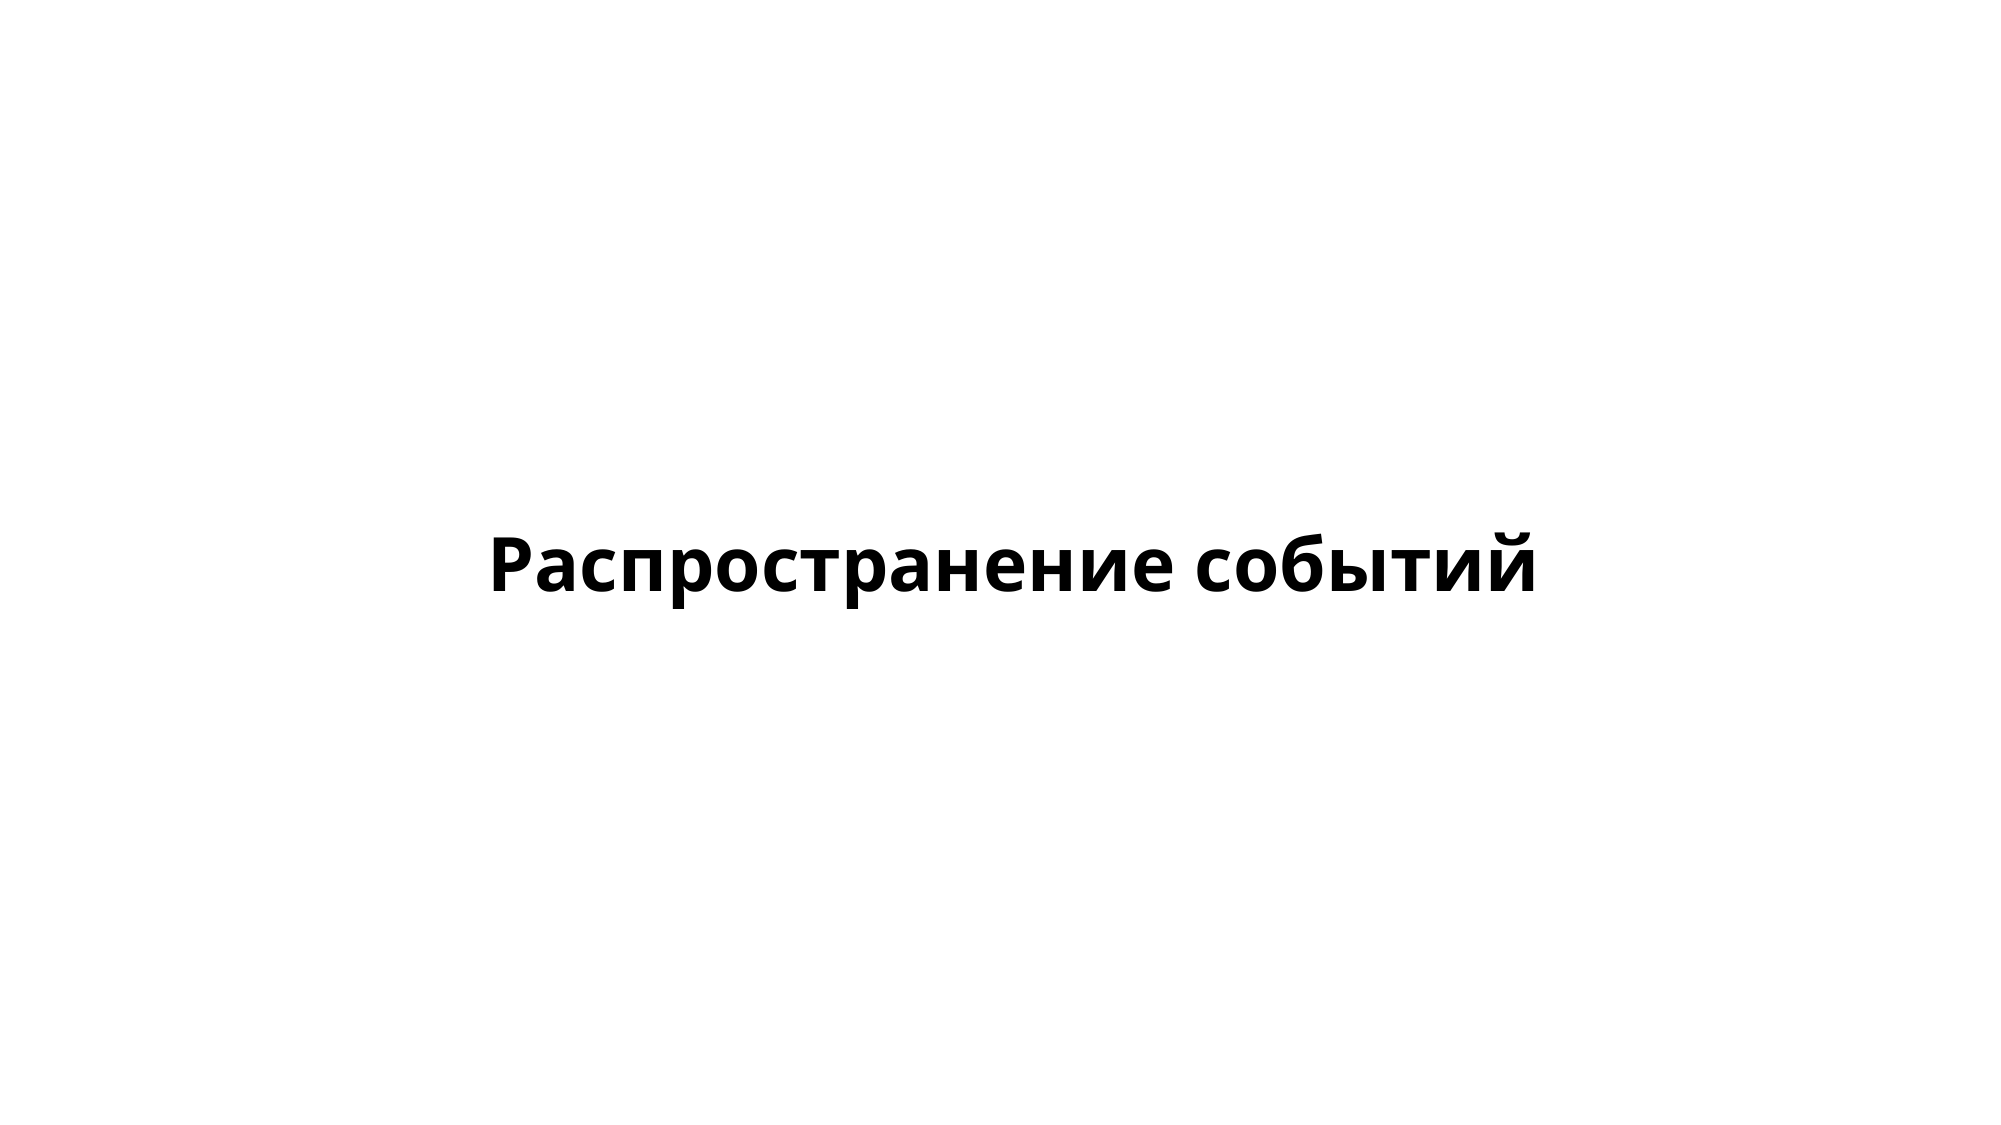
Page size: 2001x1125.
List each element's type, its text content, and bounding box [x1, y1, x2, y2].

title Распространение событий [151, 458, 1877, 676]
